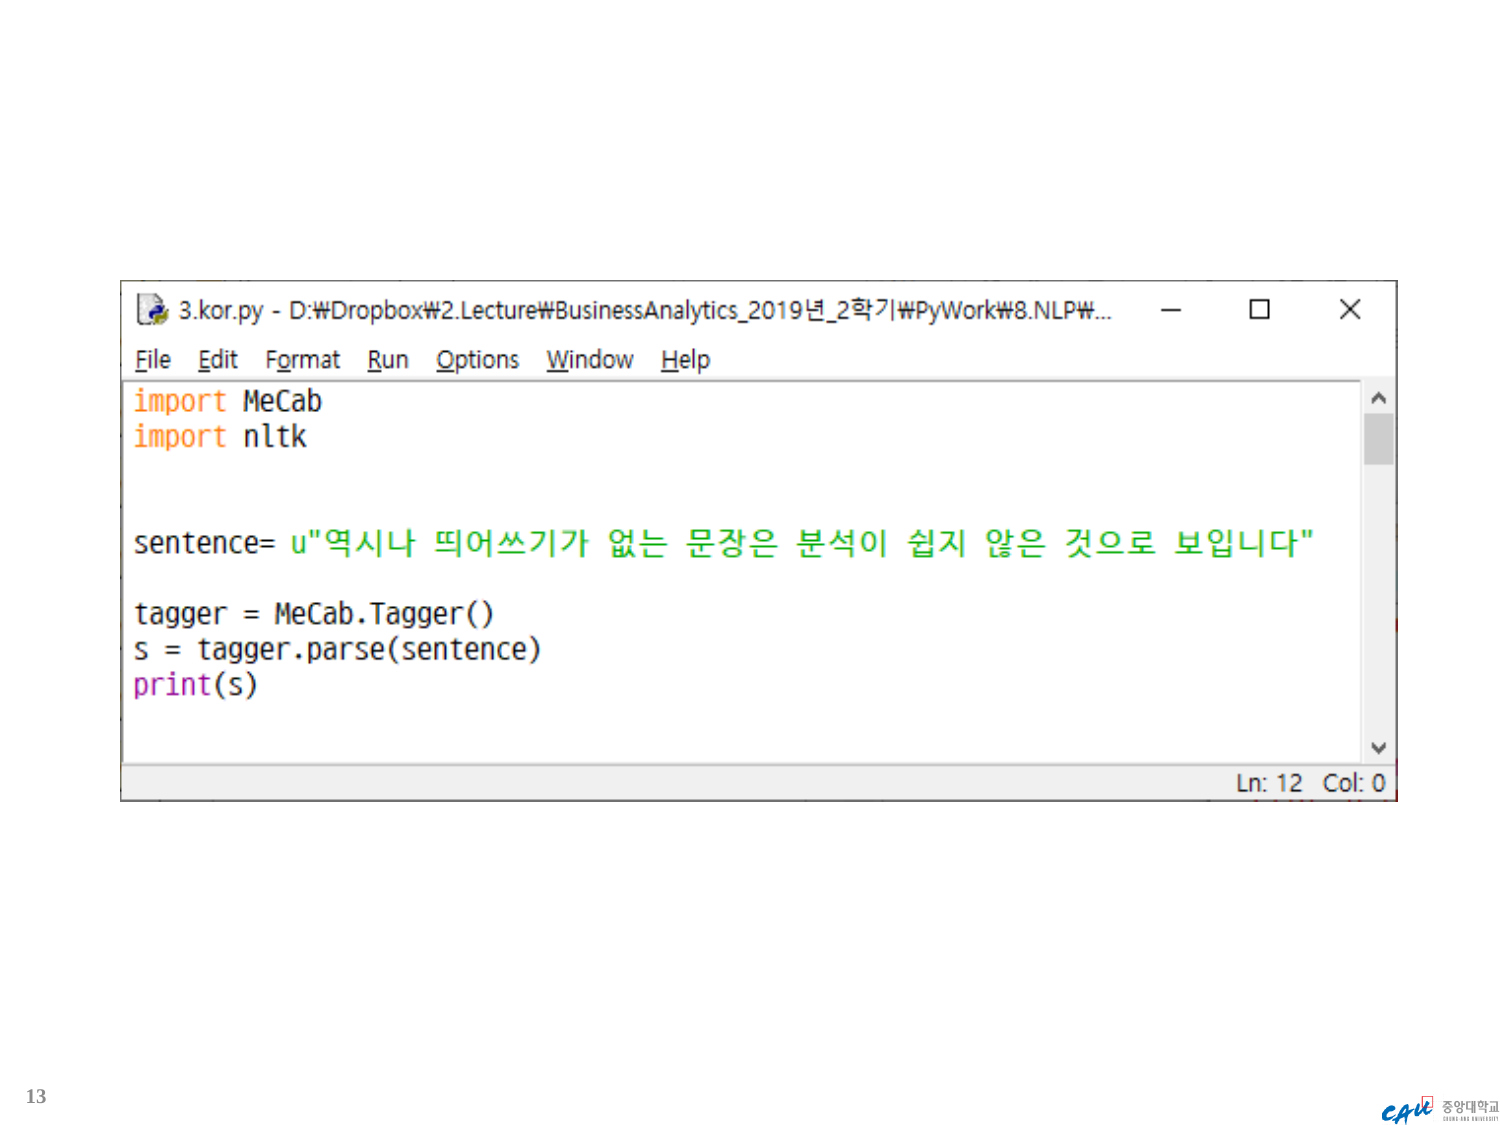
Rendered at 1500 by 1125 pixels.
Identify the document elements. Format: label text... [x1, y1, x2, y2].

picture [120, 280, 1399, 803]
slide_number 13 [0, 1065, 62, 1125]
picture [1382, 1094, 1500, 1125]
